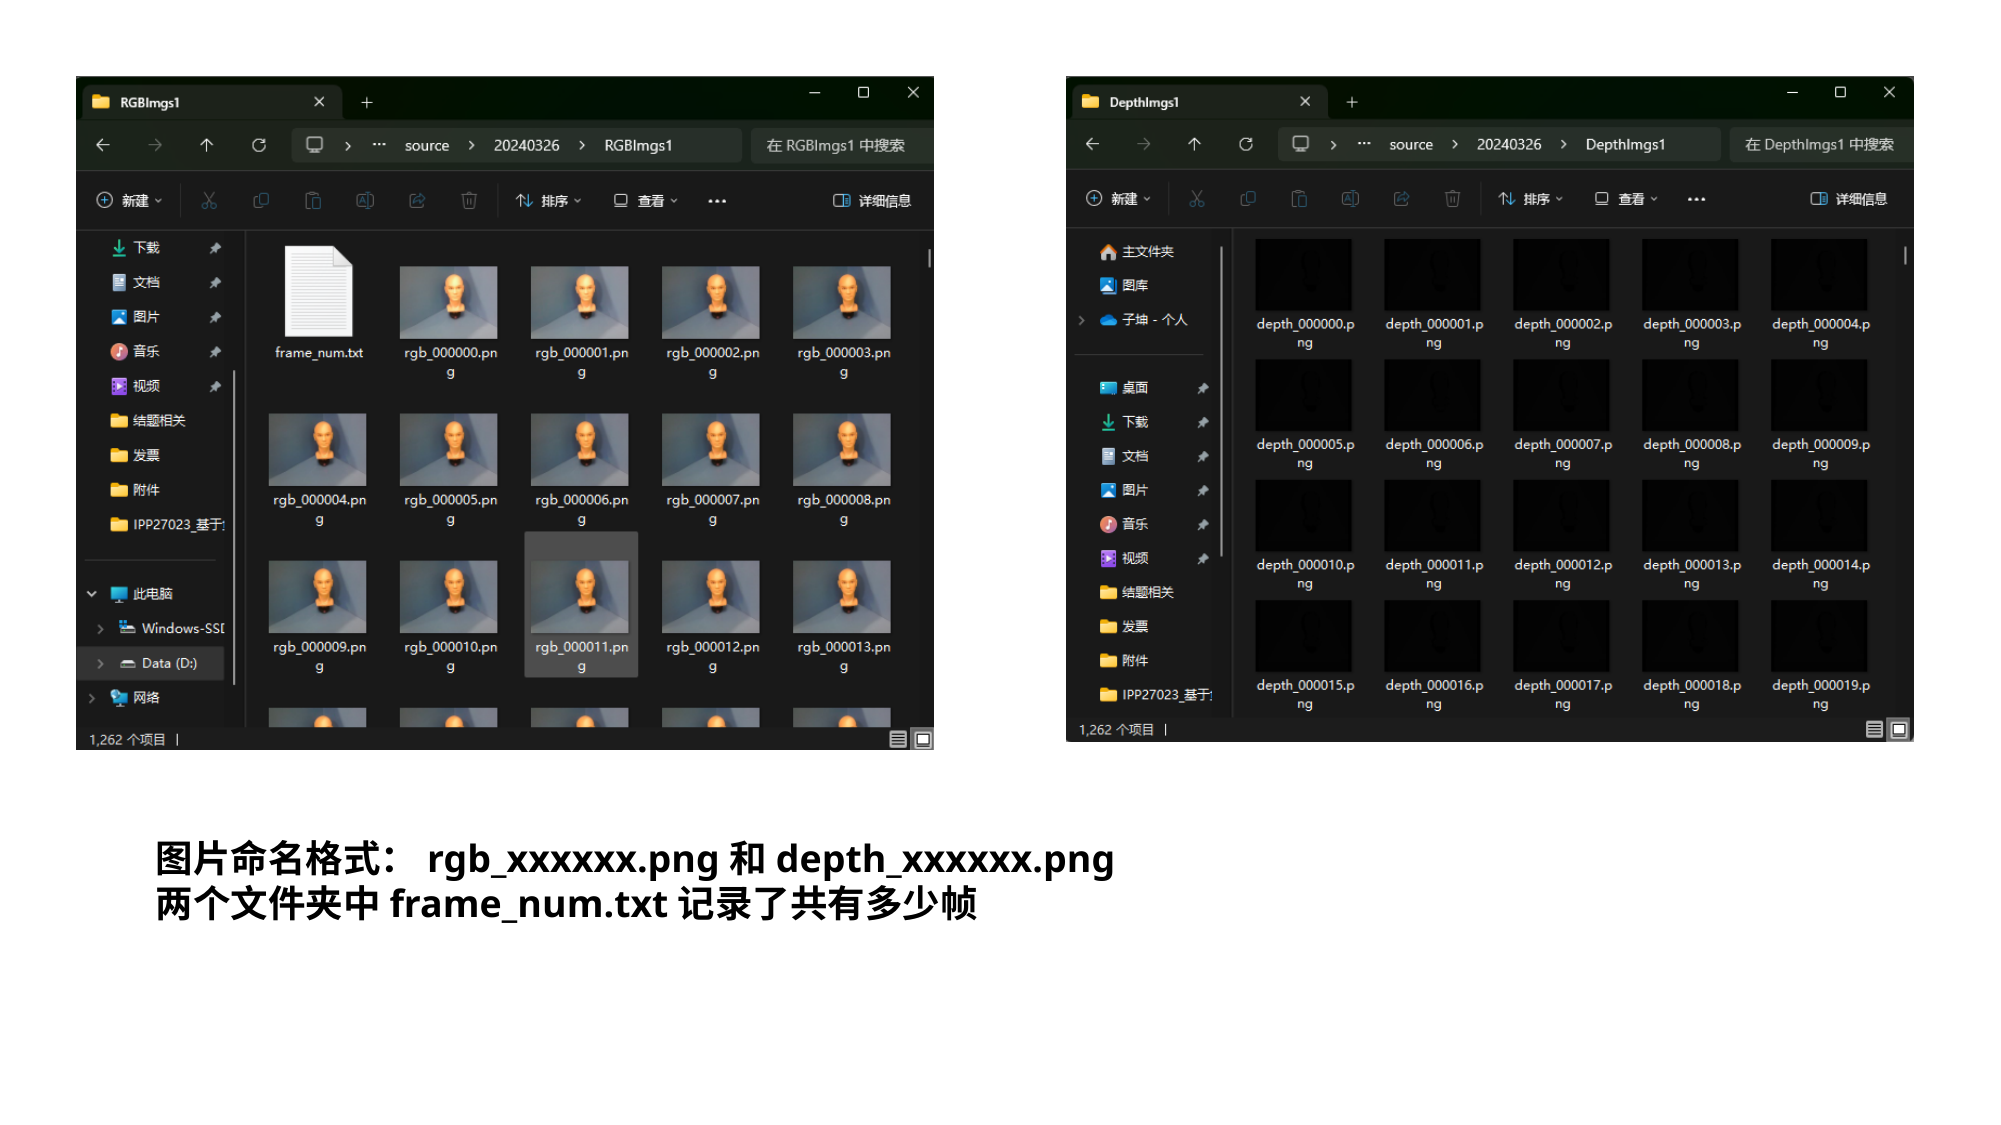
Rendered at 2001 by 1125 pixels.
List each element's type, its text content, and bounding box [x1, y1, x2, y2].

picture [76, 76, 934, 750]
text_box 图片命名格式：rgb_xxxxxx.png和depth_xxxxxx.png 两个文件夹中frame_num.txt记录了共有多少帧 [140, 827, 1220, 932]
picture [1066, 76, 1914, 742]
